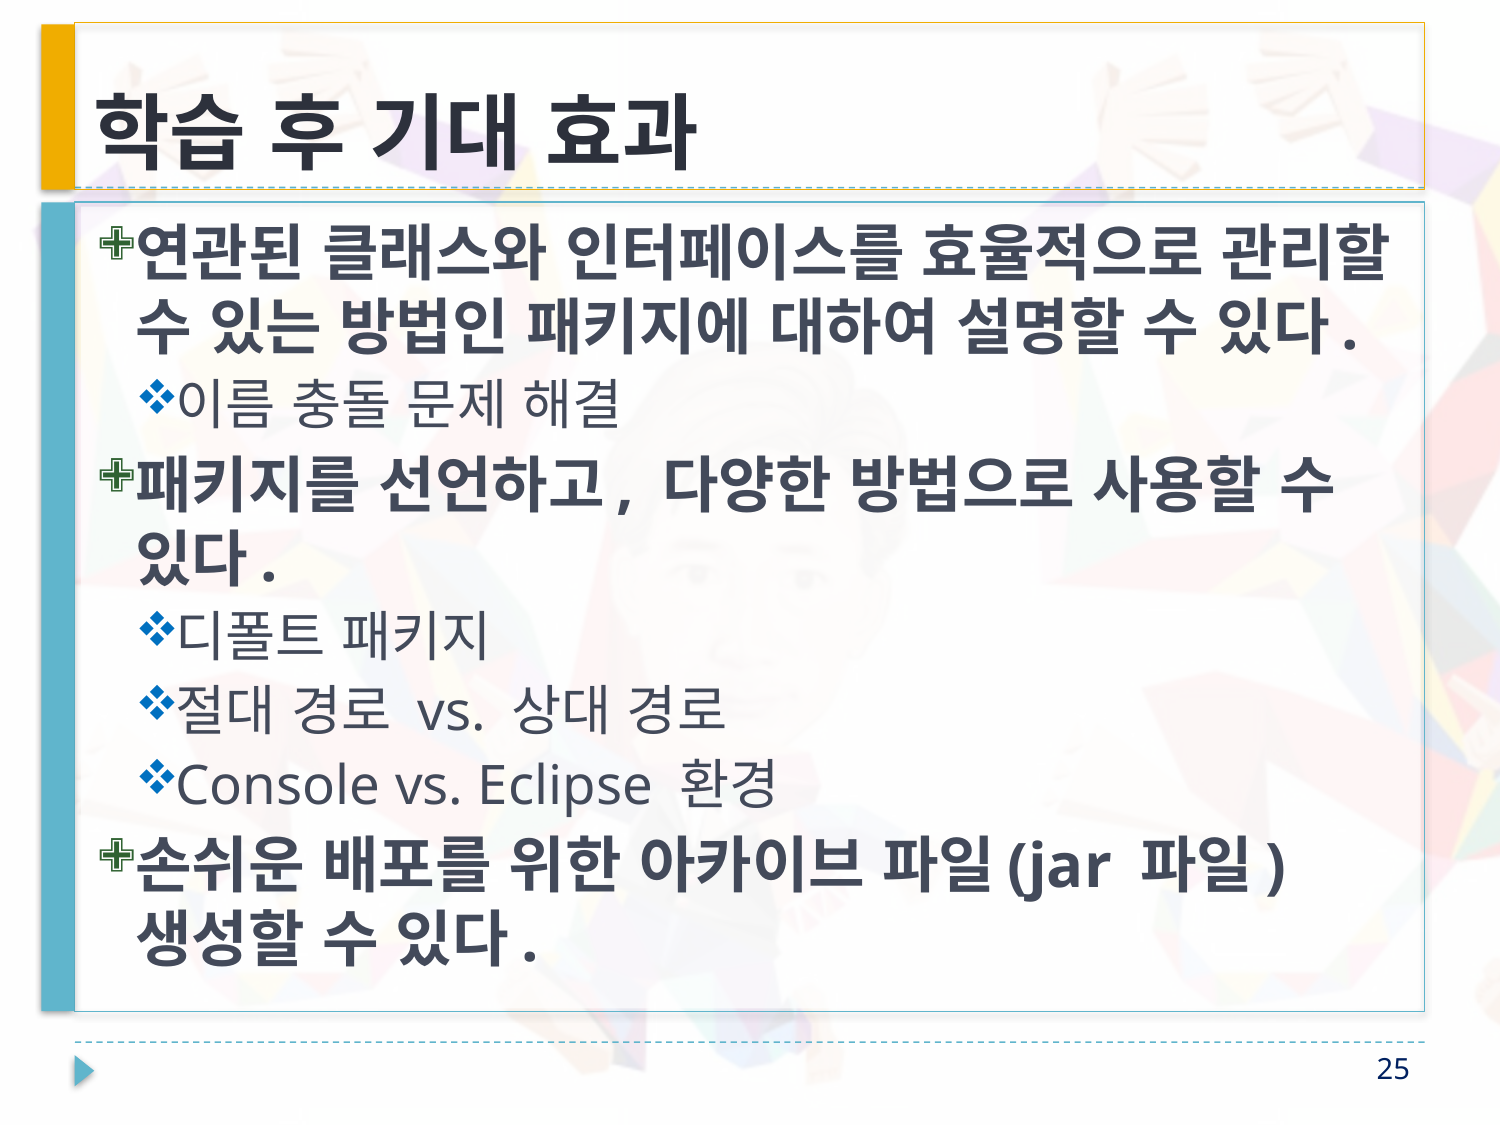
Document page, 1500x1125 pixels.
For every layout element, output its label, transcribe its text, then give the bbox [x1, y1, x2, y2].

list 연관된 클래스와 인터페이스를 효율적으로 관리할 수 있는 방법인 패키지에 대하여 설명할 수 있다. 이름 충돌 문제 해결 패키지를 선언하고, 다양한 방법으로 사용할 수 있다. 디폴트 패키지 절대 경로 vs. 상대 경로 Console vs. Eclipse 환경 손쉬운 배포를 위한 아카이브 파일(jar 파일) 생성할 수 있다. [80, 206, 1421, 1009]
title 학습 후 기대 효과 [78, 24, 1420, 188]
slide_number 25 [1281, 1042, 1425, 1103]
